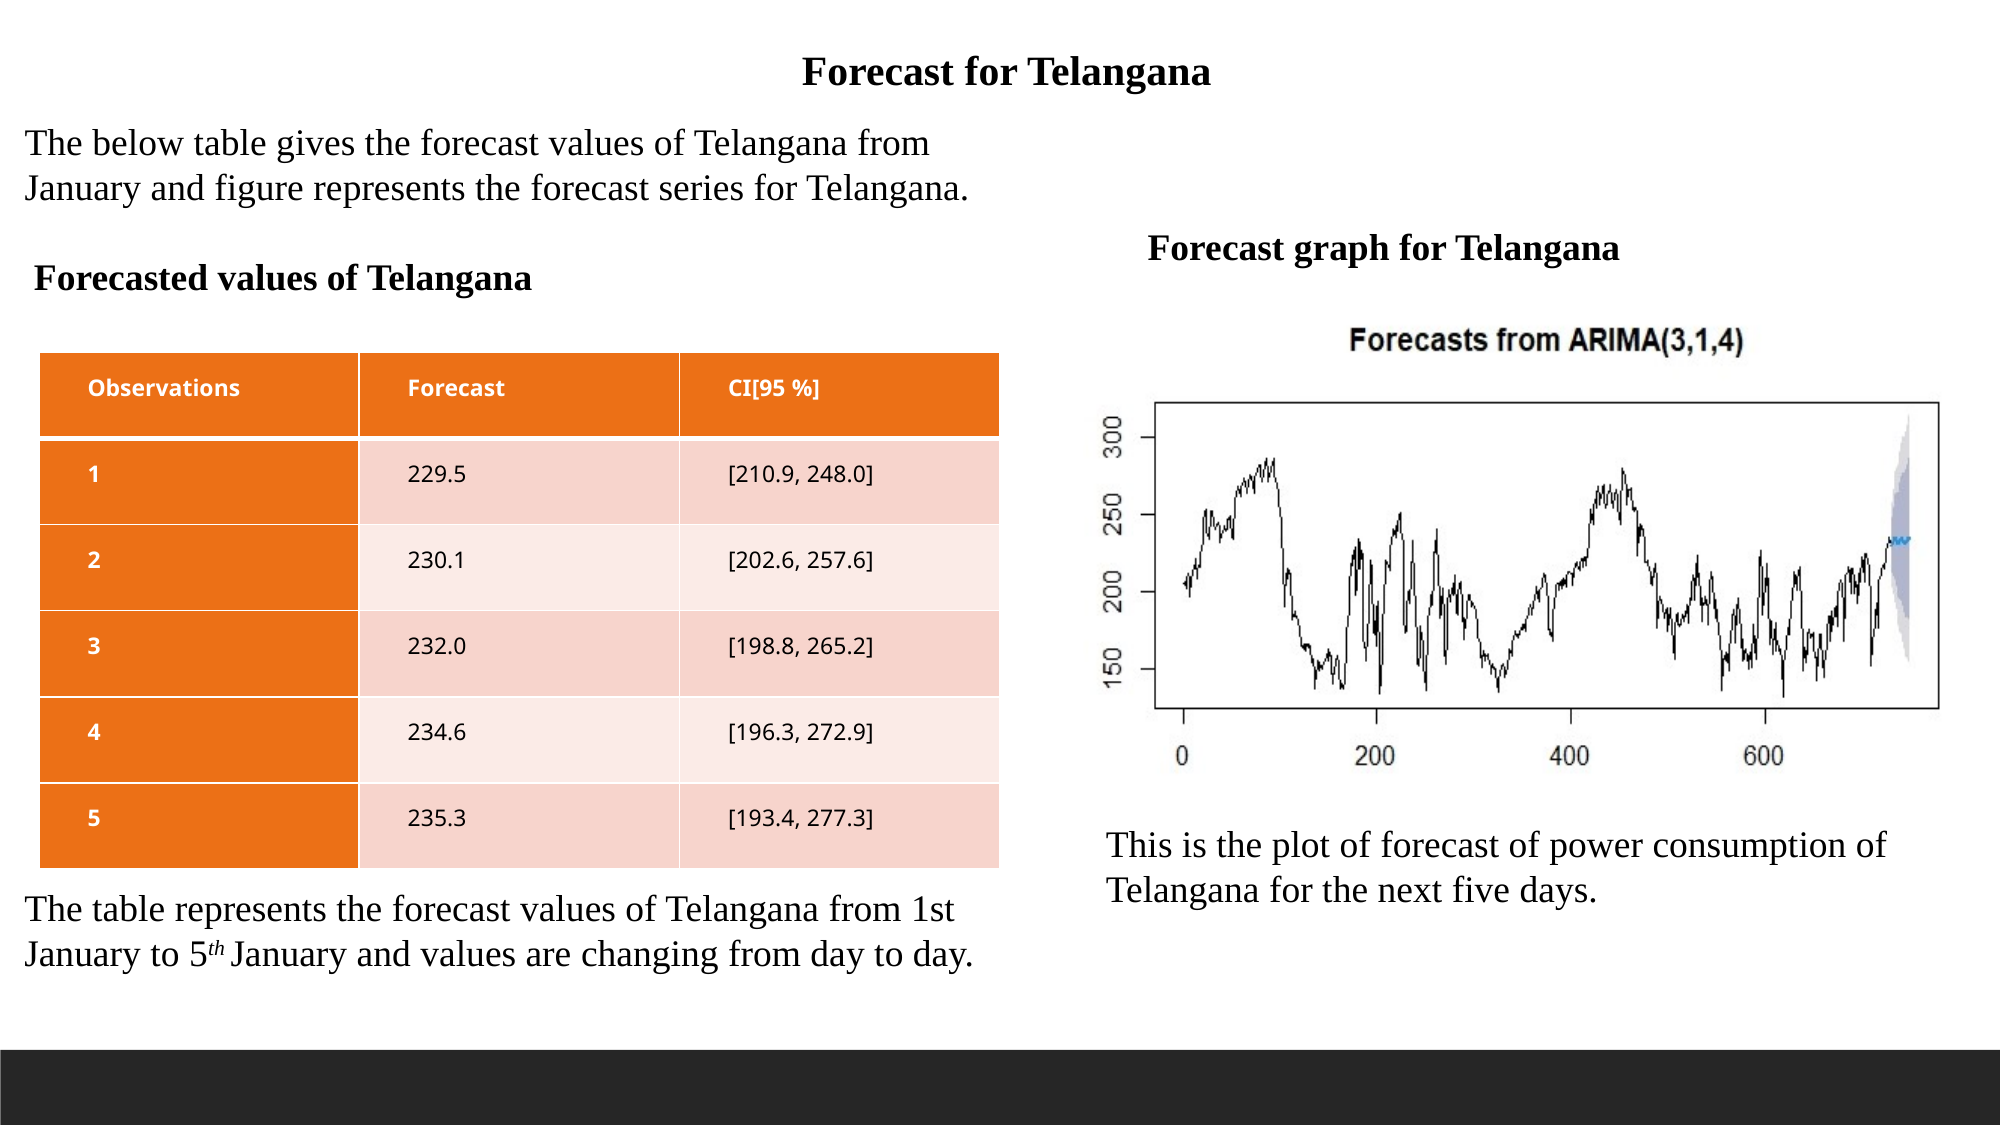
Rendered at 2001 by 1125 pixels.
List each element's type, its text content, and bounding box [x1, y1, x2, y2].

table_cell 1 [40, 441, 358, 524]
text_box Forecast for Telangana [49, 36, 1965, 147]
table_header Observations [40, 353, 358, 436]
table_cell 234.6 [360, 698, 679, 782]
text_box Forecast graph for Telangana [1132, 215, 1905, 271]
text_box The table represents the forecast values of Telangana from 1st January to 5th January and values are changing from day to day. [9, 876, 1000, 1027]
table_cell 2 [40, 525, 358, 610]
text_box The below table gives the forecast values of Telangana from January and figure represents the forecast series for Telangana. Forecasted values of Telangana [9, 90, 1043, 351]
table_cell 229.5 [360, 441, 679, 524]
table_cell 232.0 [360, 611, 679, 696]
table_cell 230.1 [360, 525, 679, 610]
table_cell 5 [40, 784, 358, 868]
table_header Forecast [360, 353, 679, 436]
table_cell 3 [40, 611, 358, 696]
picture [1036, 274, 2000, 870]
table_cell 4 [40, 698, 358, 782]
table_cell [202.6, 257.6] [680, 525, 999, 610]
table_cell [198.8, 265.2] [680, 611, 999, 696]
table_header CI[95 %] [680, 353, 999, 436]
table_cell 235.3 [360, 784, 679, 868]
table_cell [193.4, 277.3] [680, 784, 999, 868]
text_box This is the plot of forecast of power consumption of Telangana for the next five days. [1090, 878, 1947, 918]
table_cell [196.3, 272.9] [680, 698, 999, 782]
table_cell [210.9, 248.0] [680, 441, 999, 524]
